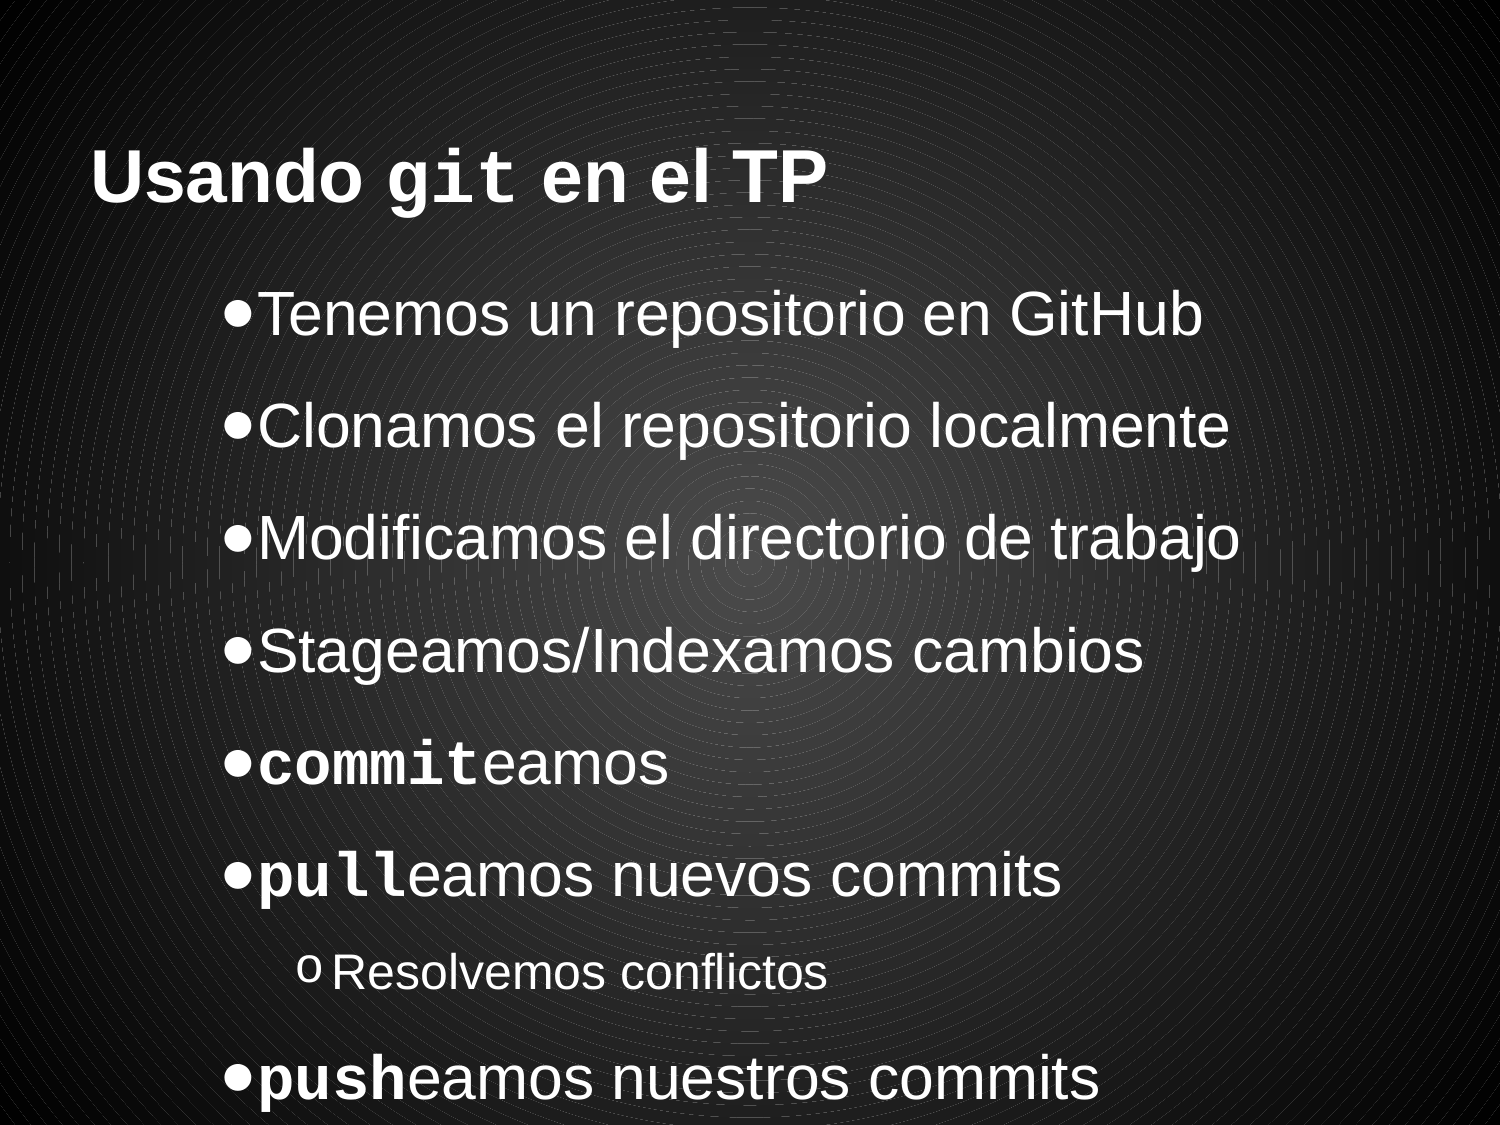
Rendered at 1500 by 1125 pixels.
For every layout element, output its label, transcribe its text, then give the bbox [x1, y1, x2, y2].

list Tenemos un repositorio en GitHub Clonamos el repositorio localmente Modificamos el directorio de trabajo Stageamos/Indexamos cambios commiteamos pulleamos nuevos commits Resolvemos conflictos pusheamos nuestros commits [166, 233, 1425, 1081]
title Usando git en el TP [75, 45, 1425, 233]
